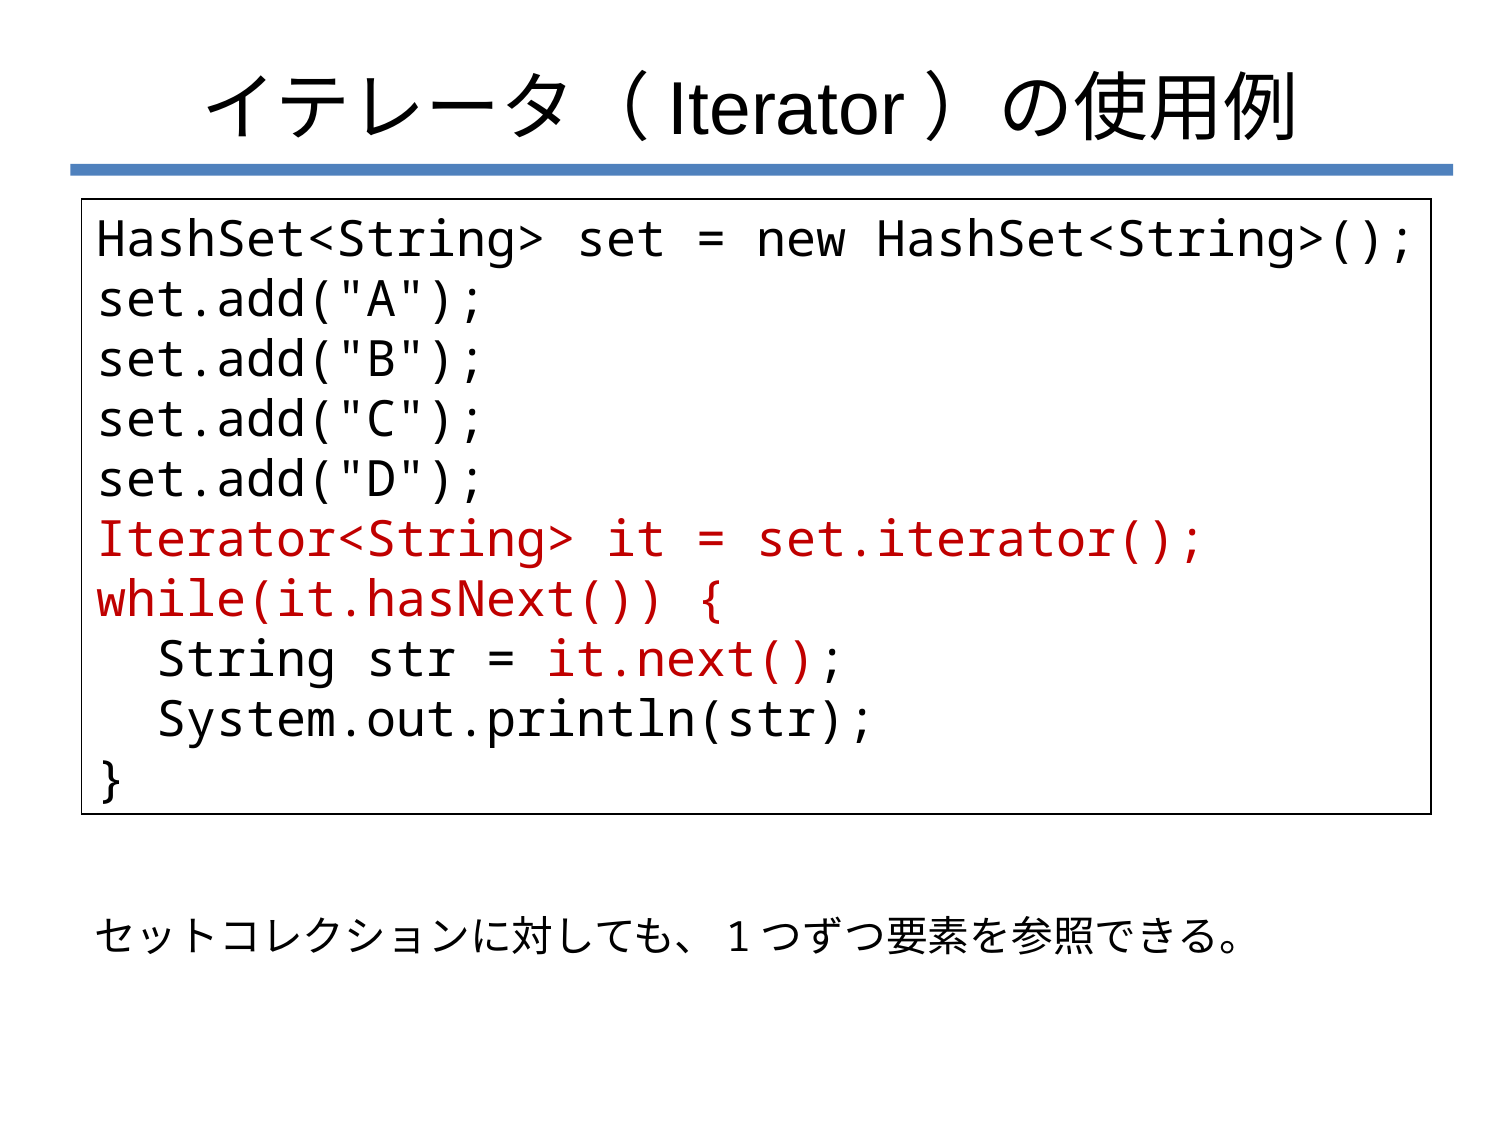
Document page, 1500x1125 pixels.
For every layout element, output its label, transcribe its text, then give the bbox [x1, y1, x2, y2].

text_box セットコレクションに対しても、1つずつ要素を参照できる。 [79, 902, 1276, 968]
title イテレータ（Iterator）の使用例 [75, 45, 1425, 164]
text_box HashSet<String> set = new HashSet<String>(); set.add("A"); set.add("B"); set.add("C"); set.add("D"); Iterator<String> it = set.iterator(); while(it.hasNext()) { String str = it.next(); System.out.println(str); } [81, 199, 1432, 814]
